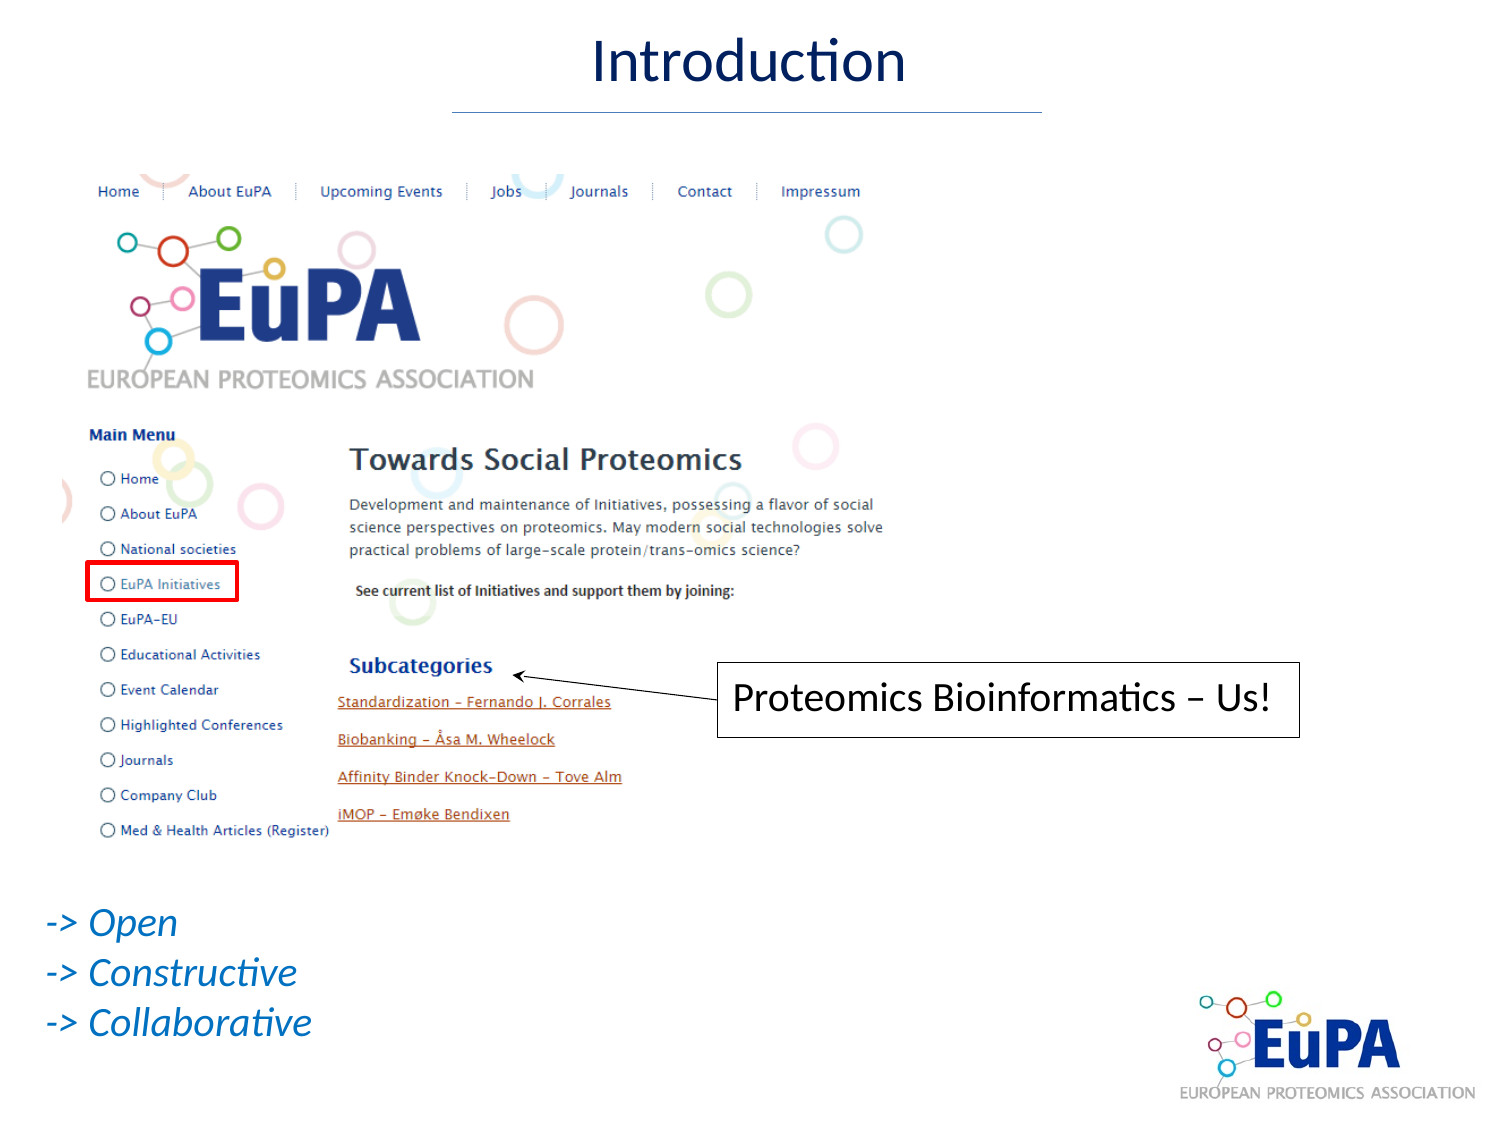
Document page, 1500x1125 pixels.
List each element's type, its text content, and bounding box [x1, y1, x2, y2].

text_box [512, 674, 718, 701]
picture [1165, 987, 1500, 1106]
text_box Proteomics Bioinformatics – Us! [929, 662, 1300, 738]
text_box Introduction [74, 0, 1425, 113]
text_box -> Open -> Constructive -> Collaborative [30, 887, 1469, 1106]
picture [62, 174, 926, 858]
